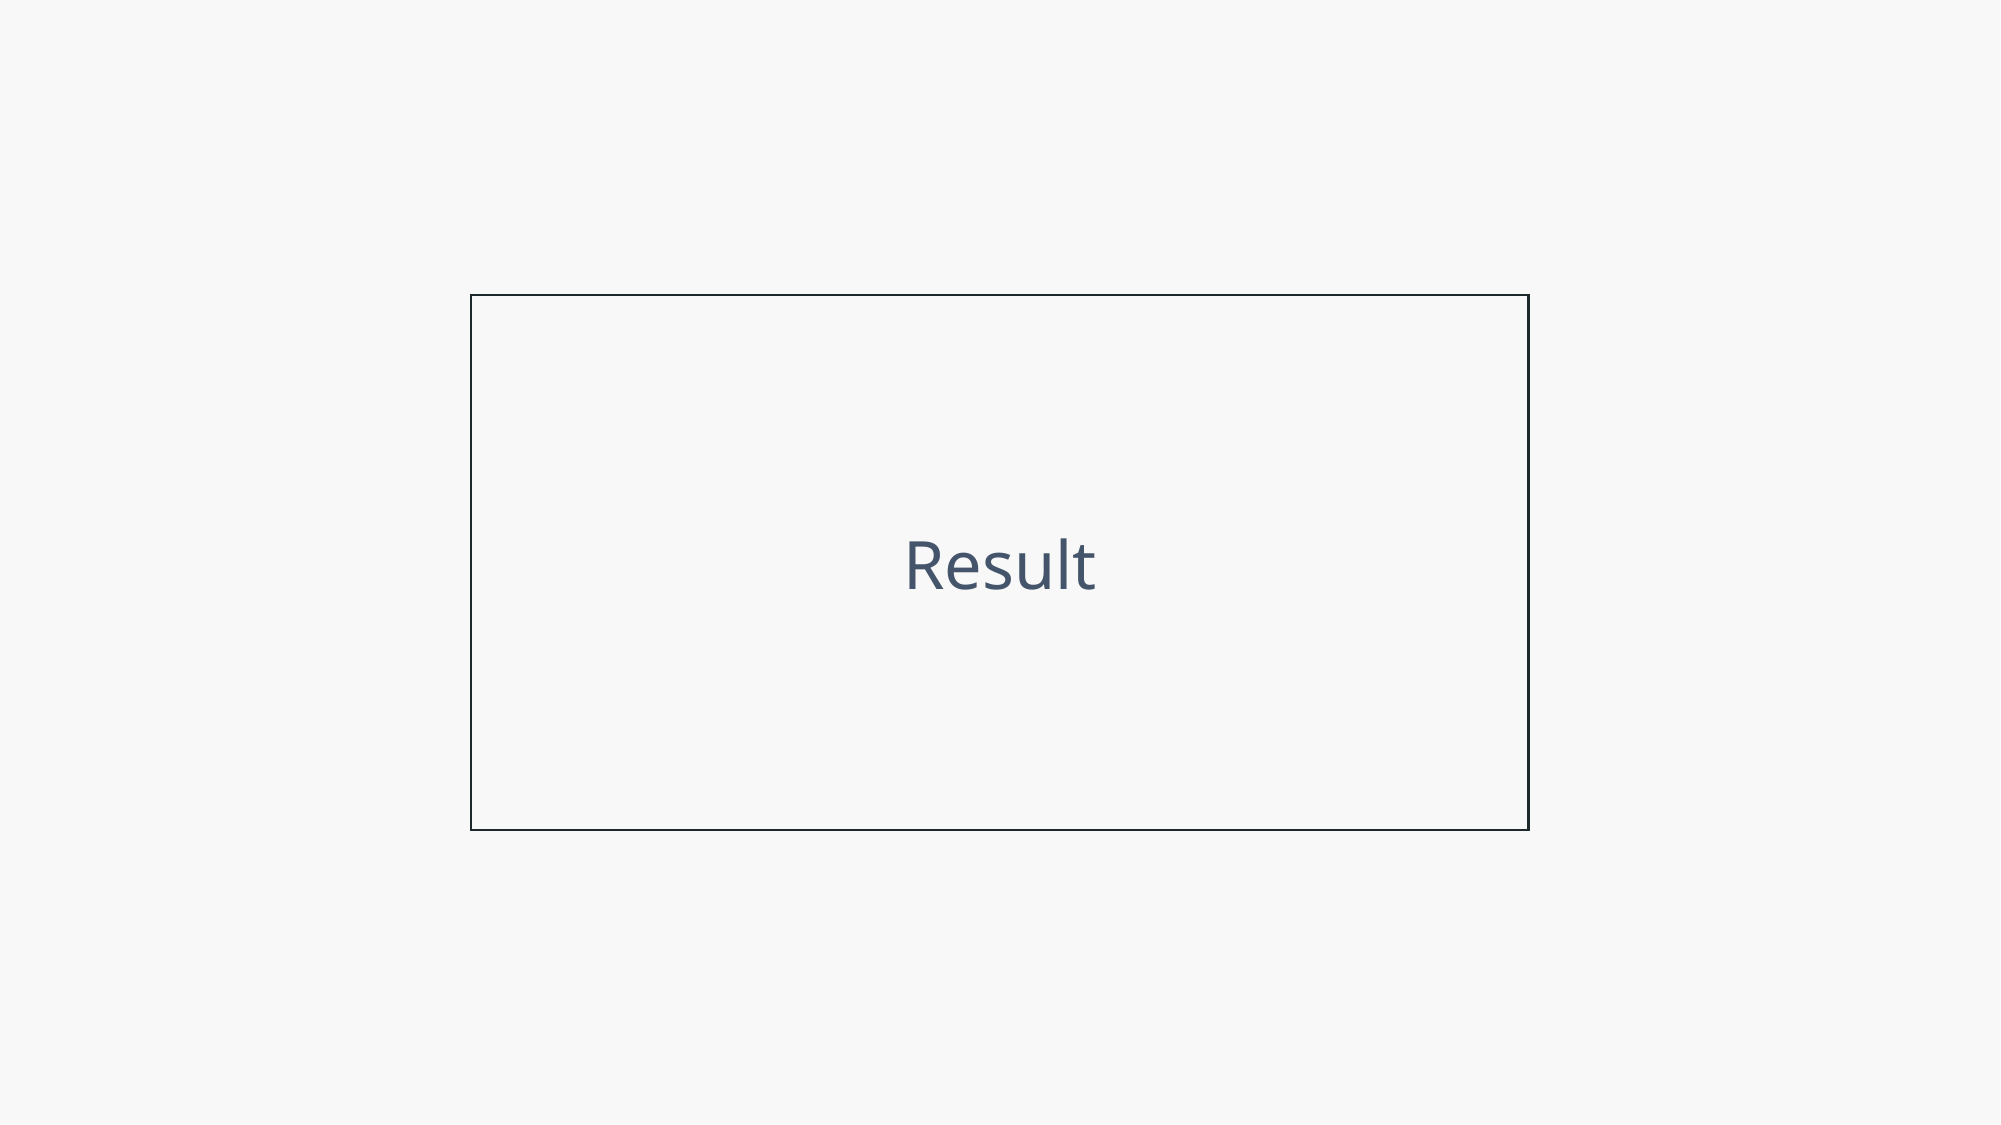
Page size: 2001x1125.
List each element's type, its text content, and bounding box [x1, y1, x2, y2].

text_box Result [470, 294, 1530, 831]
